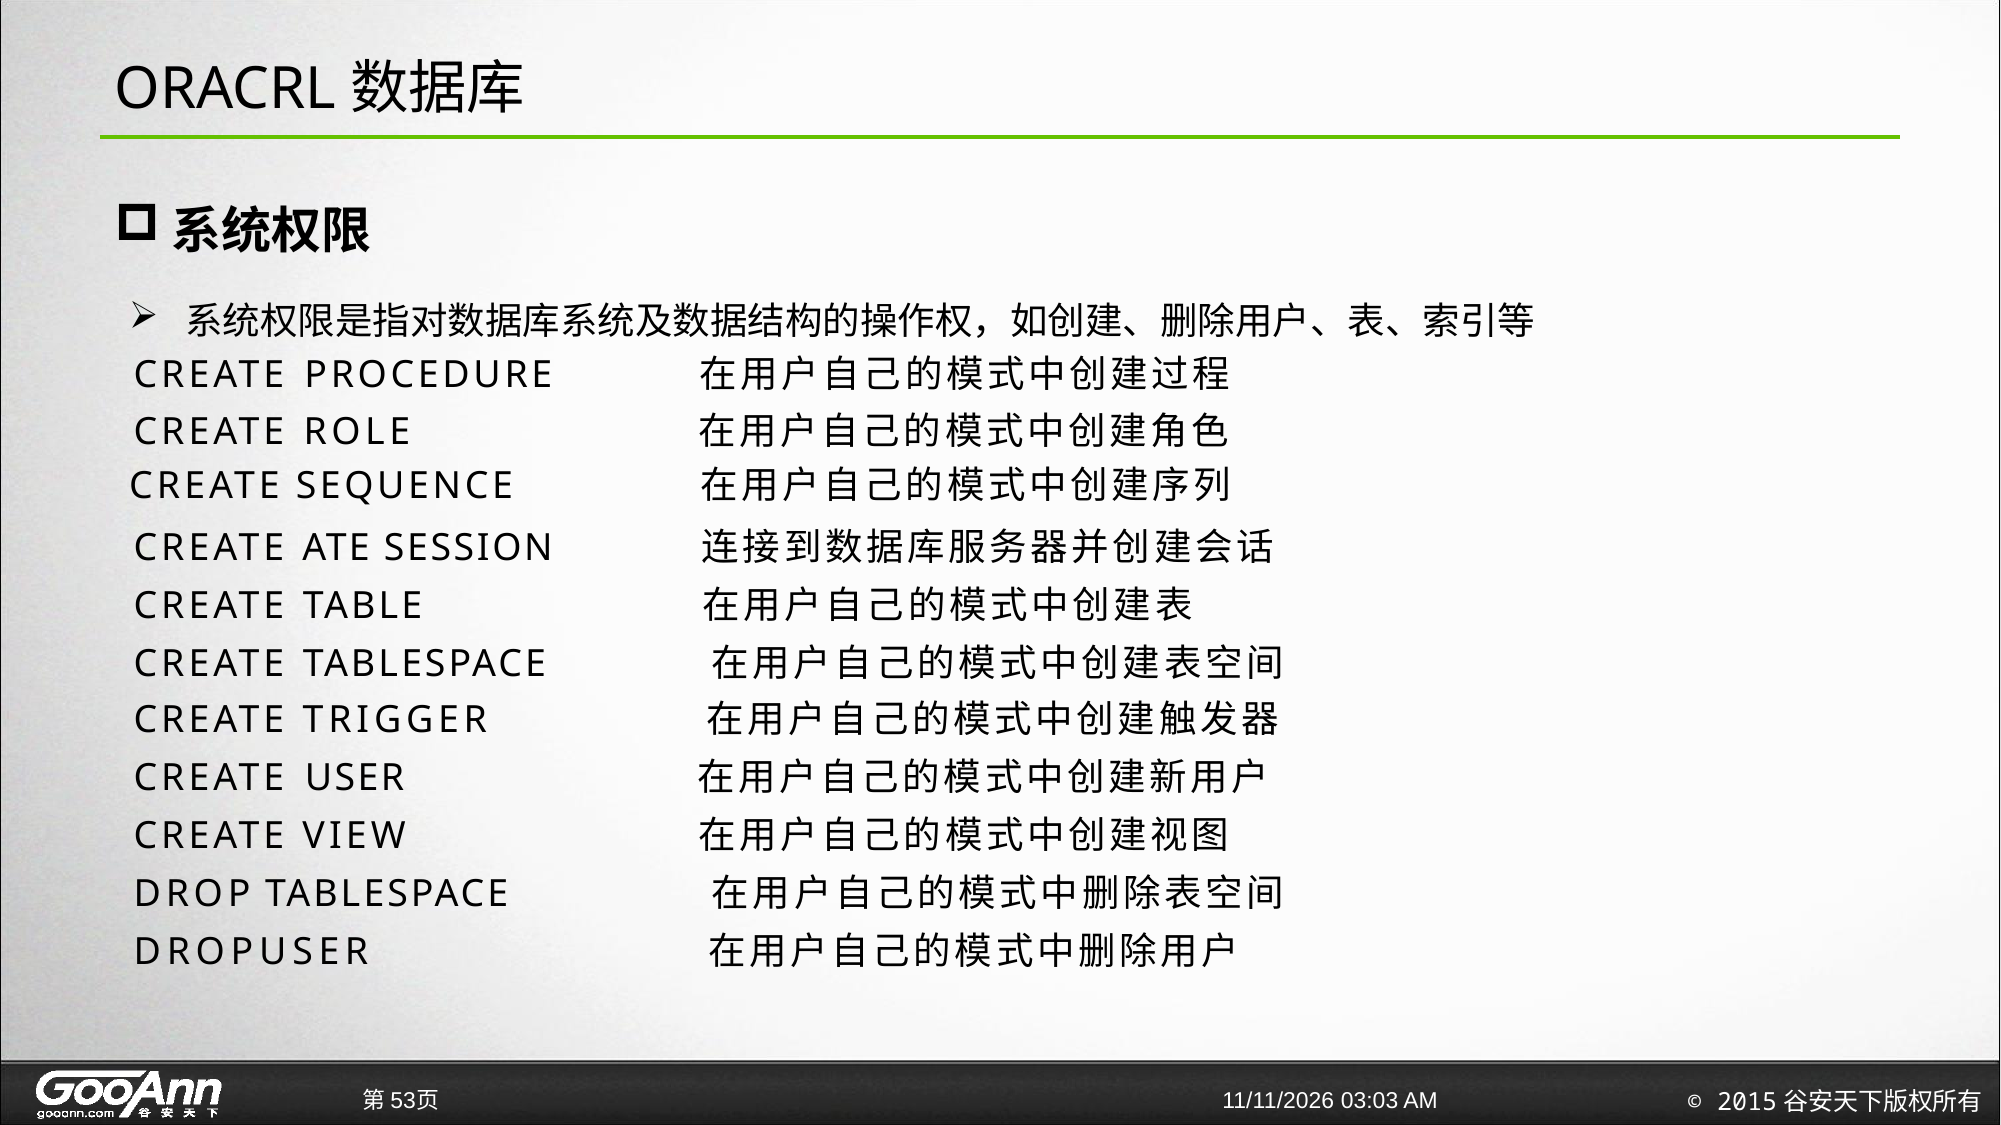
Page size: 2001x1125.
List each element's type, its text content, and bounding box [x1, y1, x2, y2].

title ORACRL数据库 [99, 45, 1900, 126]
picture [0, 0, 2001, 1125]
list 系统权限是指对数据库系统及数据结构的操作权，如创建、删除用户、表、索引等 CREATE PROCEDURE 在用户自己的模式中创建过程 CREATE ROLE 在用户自己的模式中创建角色 CREATE SEQUENCE 在用户自己的模式中创建序列 CREATE ATE SESSION 连接到数据库服务器并创建会话 CREATE TABLE 在用户自己的模式中创建表 CREATE TABLESPACE 在用户自己的模式中创建表空间 CREATE TRIGGER 在用户自己的模式中创建触发器 CREATE USER 在用户自己的模式中创建新用户 CREATE VIEW 在用户自己的模式中创建视图 DROP TABLESPACE 在用户自己的模式中删除表空间 DROPUSER 在用户自己的模式中删除用户 [114, 267, 1915, 899]
text_box 系统权限 [99, 160, 1900, 279]
